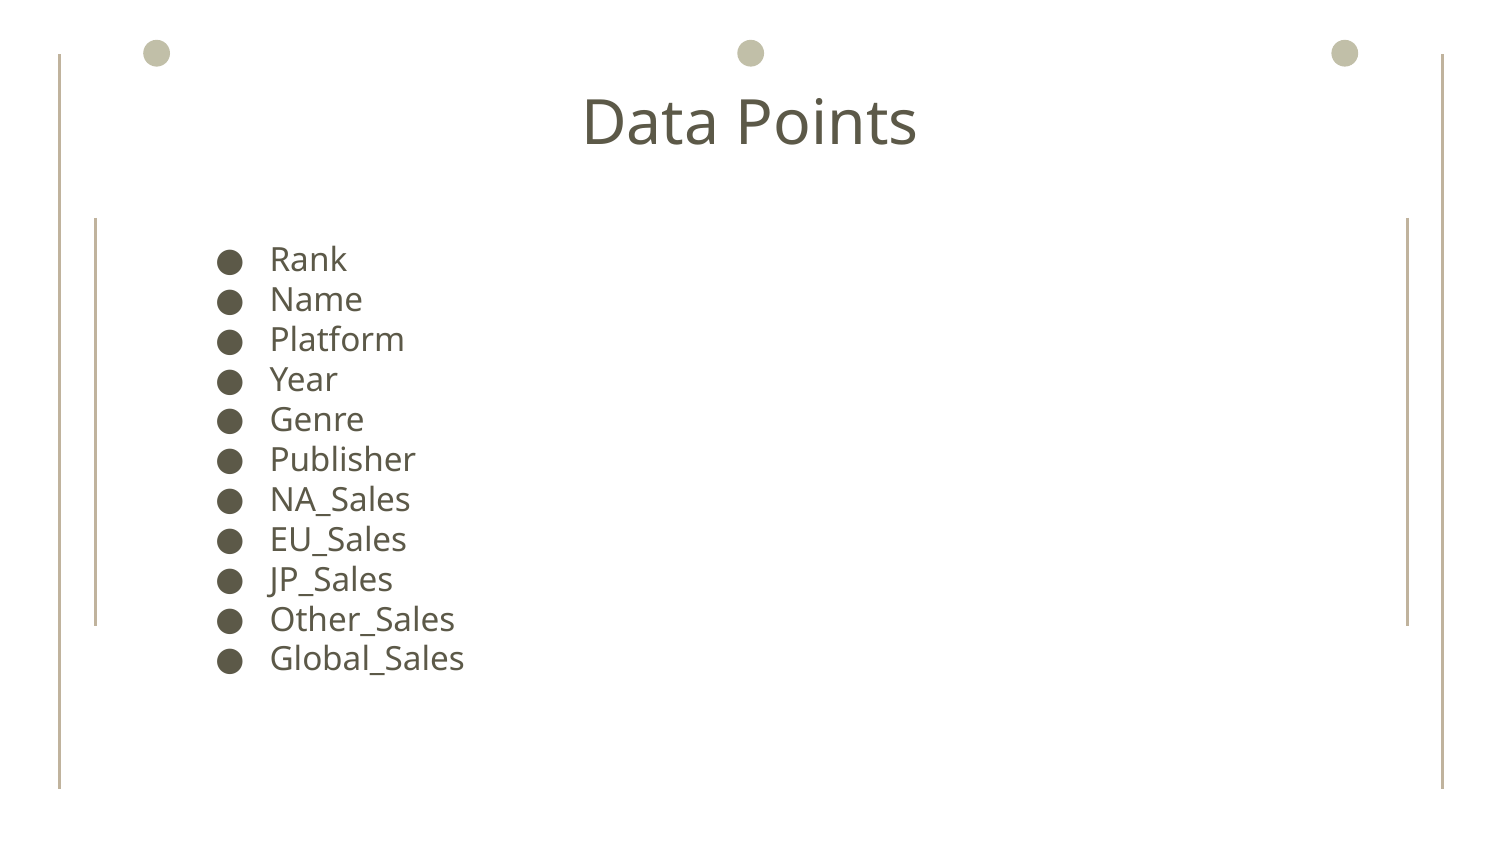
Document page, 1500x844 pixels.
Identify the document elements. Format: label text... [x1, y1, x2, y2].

title Data Points [118, 72, 1382, 167]
text_box Rank Name Platform Year Genre Publisher NA_Sales EU_Sales JP_Sales Other_Sales Global_Sales [179, 223, 1361, 709]
